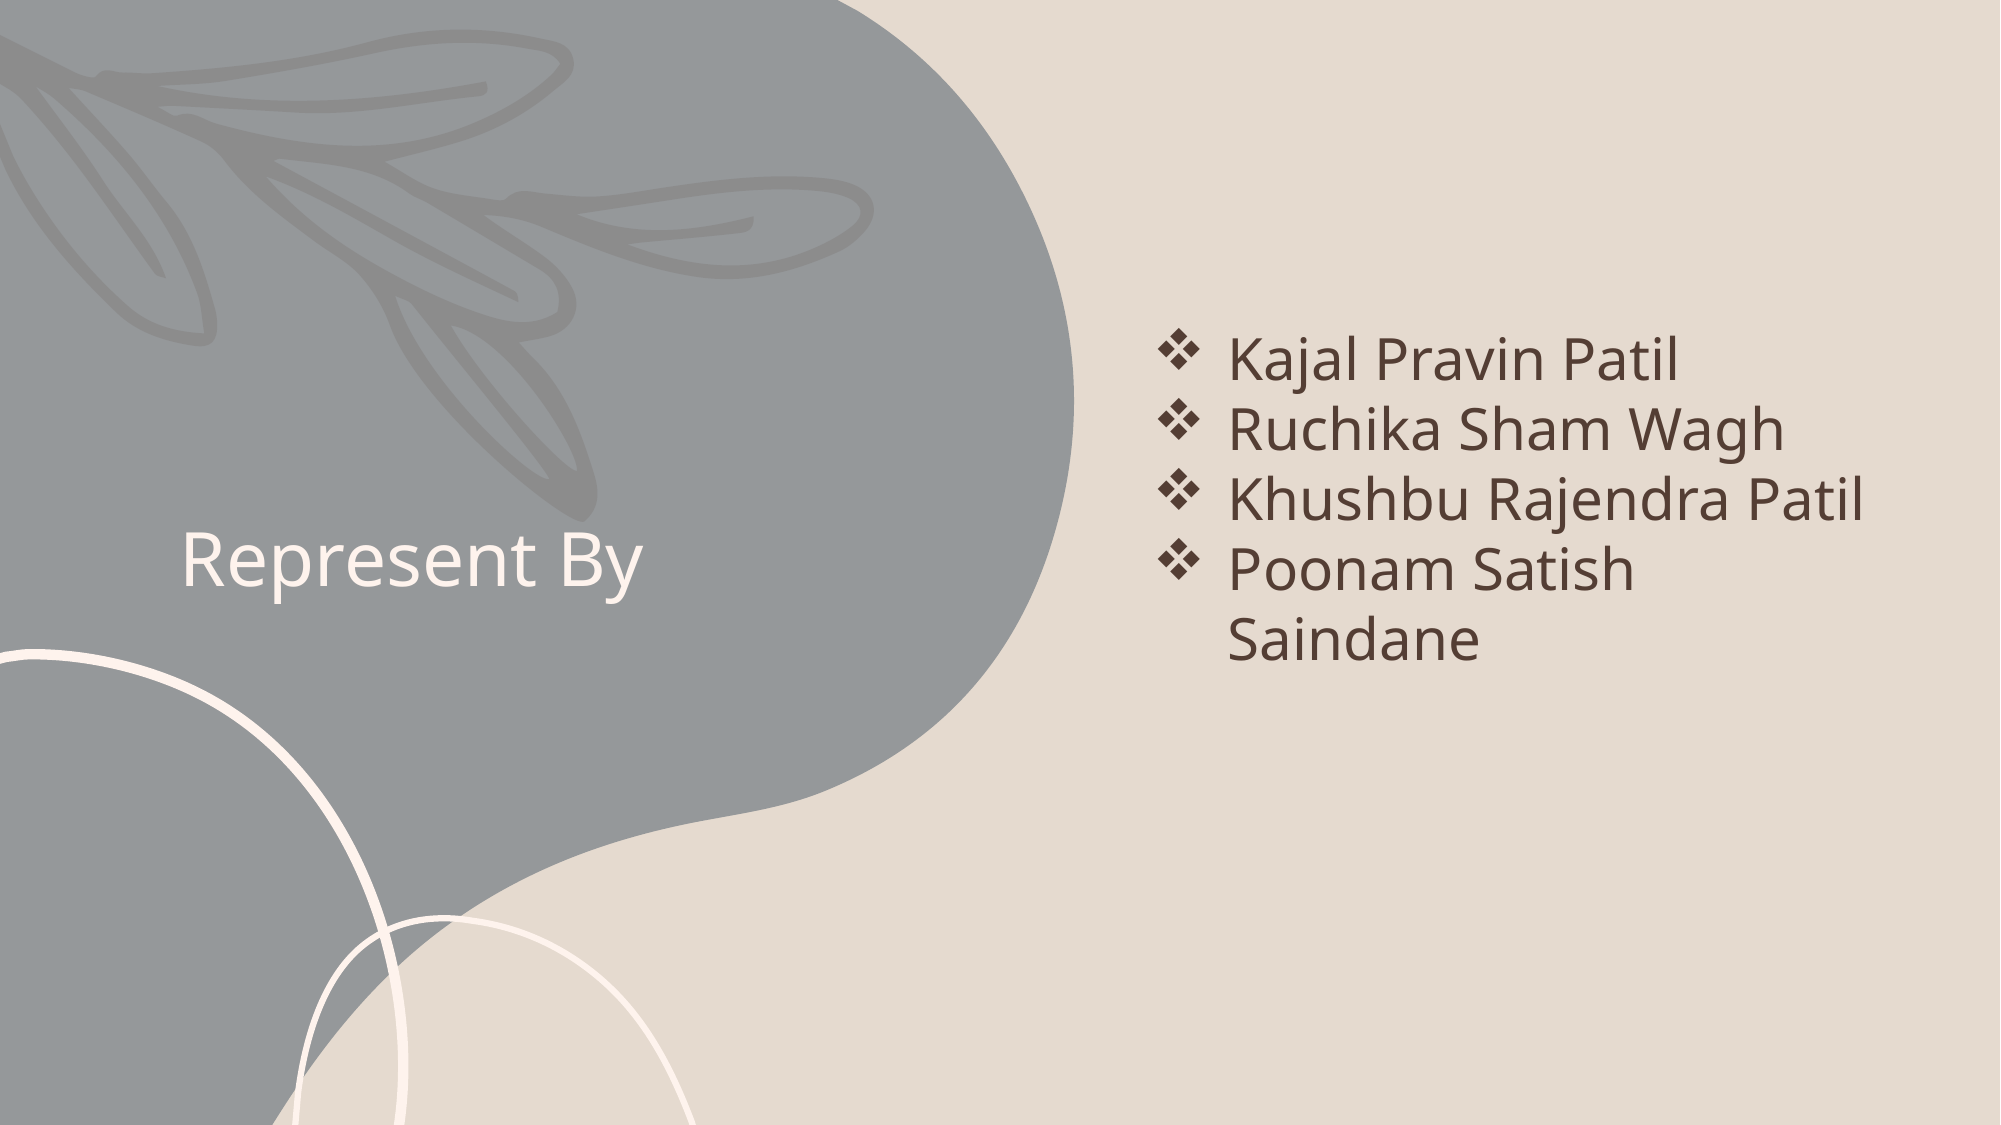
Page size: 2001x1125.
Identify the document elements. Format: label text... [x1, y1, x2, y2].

text_box Kajal Pravin Patil Ruchika Sham Wagh Khushbu Rajendra Patil Poonam Satish Saindane [1138, 314, 1885, 680]
title Represent By [164, 149, 1090, 975]
